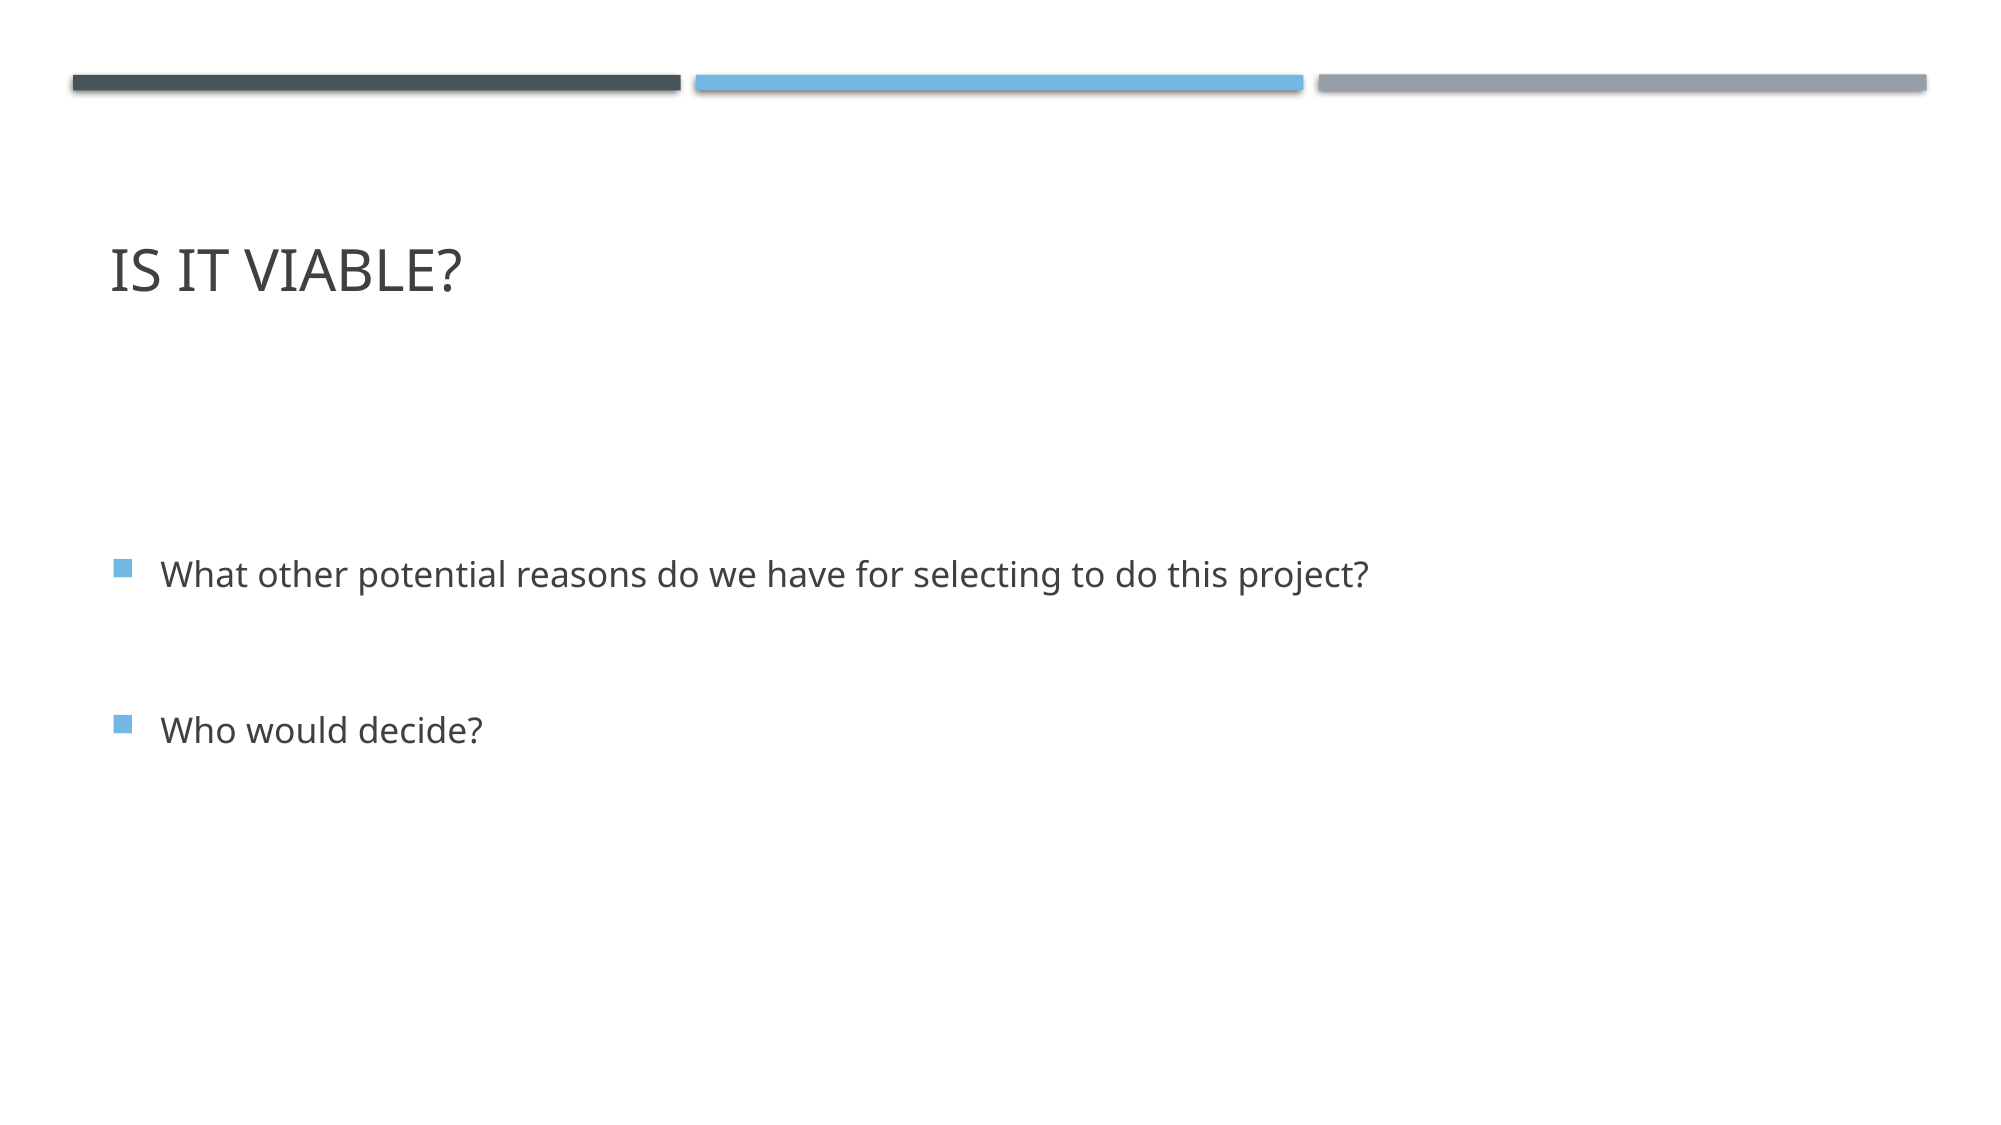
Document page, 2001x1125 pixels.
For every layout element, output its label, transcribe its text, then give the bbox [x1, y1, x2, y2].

list What other potential reasons do we have for selecting to do this project? Who would decide? [95, 383, 1905, 981]
title Is it Viable? [95, 115, 1905, 311]
